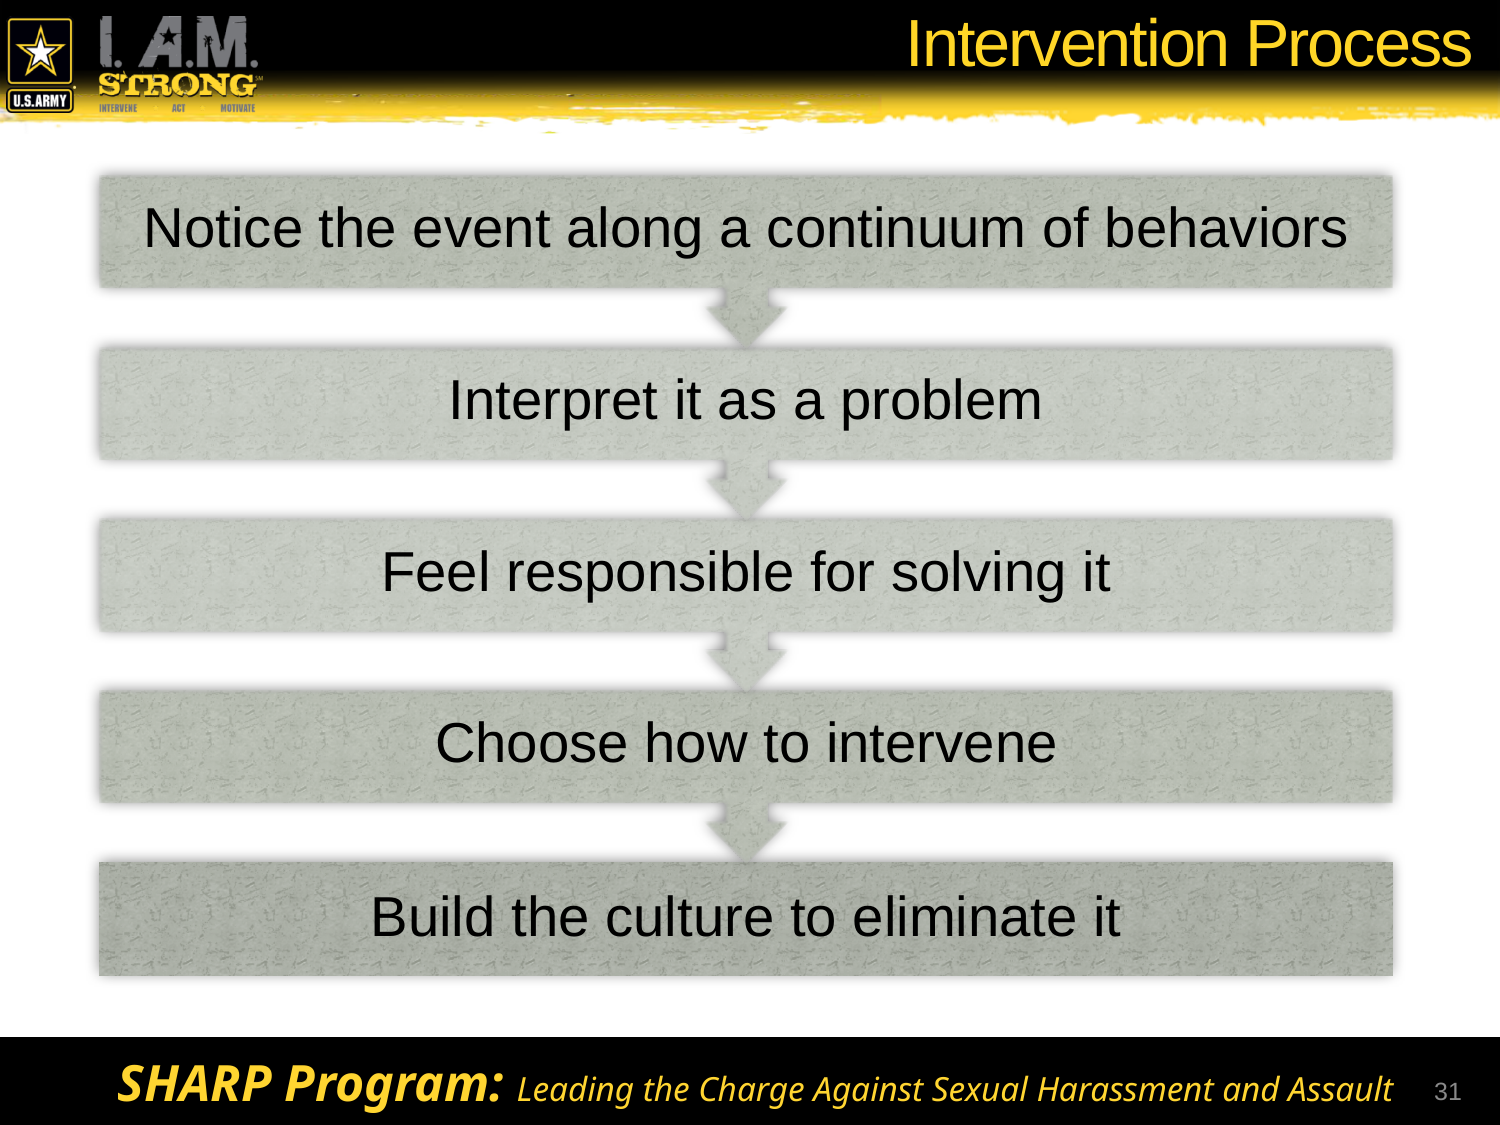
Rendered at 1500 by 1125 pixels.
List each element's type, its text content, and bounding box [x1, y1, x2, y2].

text_box Notice the event along a continuum of behaviors [104, 180, 1390, 344]
picture [0, 1037, 1500, 1125]
text_box Build the culture to eliminate it [104, 867, 1392, 975]
text_box Choose how to intervene [104, 695, 1390, 859]
picture [0, 0, 1500, 138]
text_box Feel responsible for solving it [104, 523, 1390, 688]
text_box Interpret it as a problem [104, 351, 1390, 516]
title Intervention Process [138, 0, 1489, 88]
